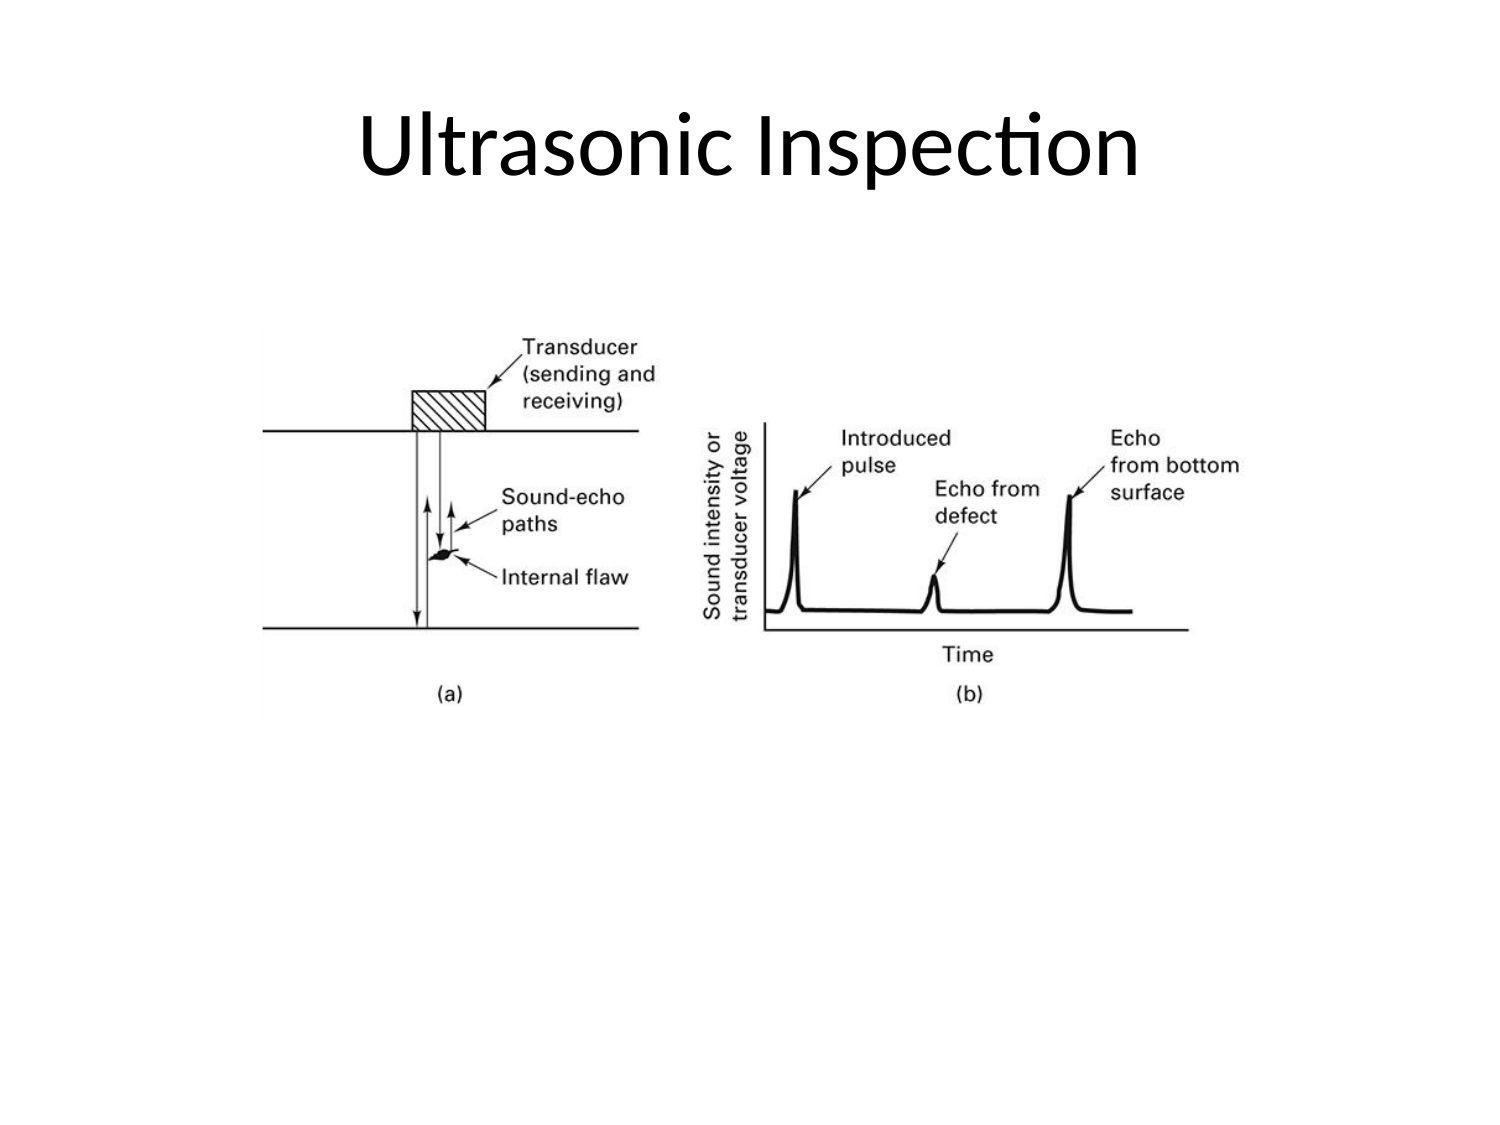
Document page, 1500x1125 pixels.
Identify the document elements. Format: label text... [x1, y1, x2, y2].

title Ultrasonic Inspection [75, 45, 1425, 233]
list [262, 324, 1246, 726]
